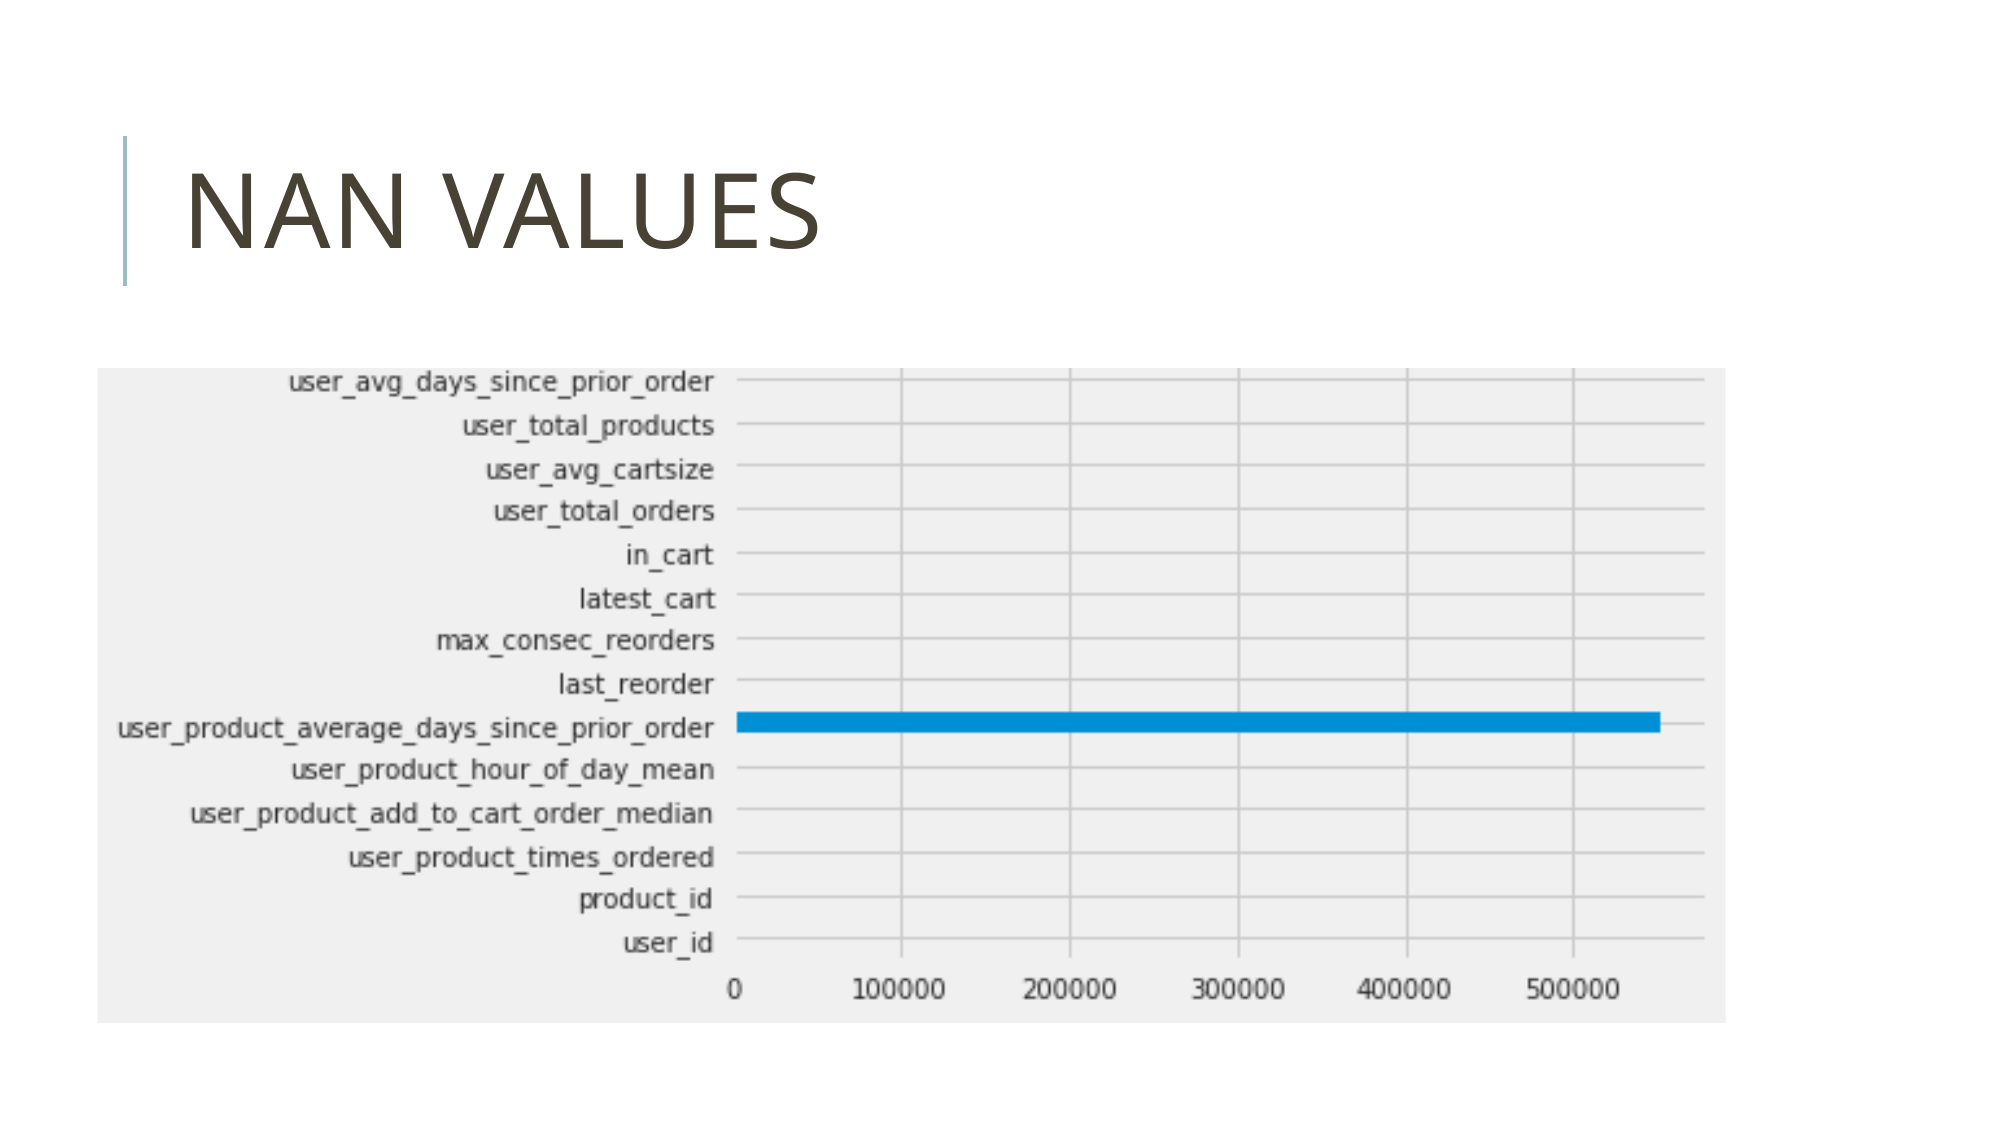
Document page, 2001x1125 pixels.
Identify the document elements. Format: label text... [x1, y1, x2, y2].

picture [97, 367, 1726, 1024]
title NAN Values [168, 96, 1763, 342]
